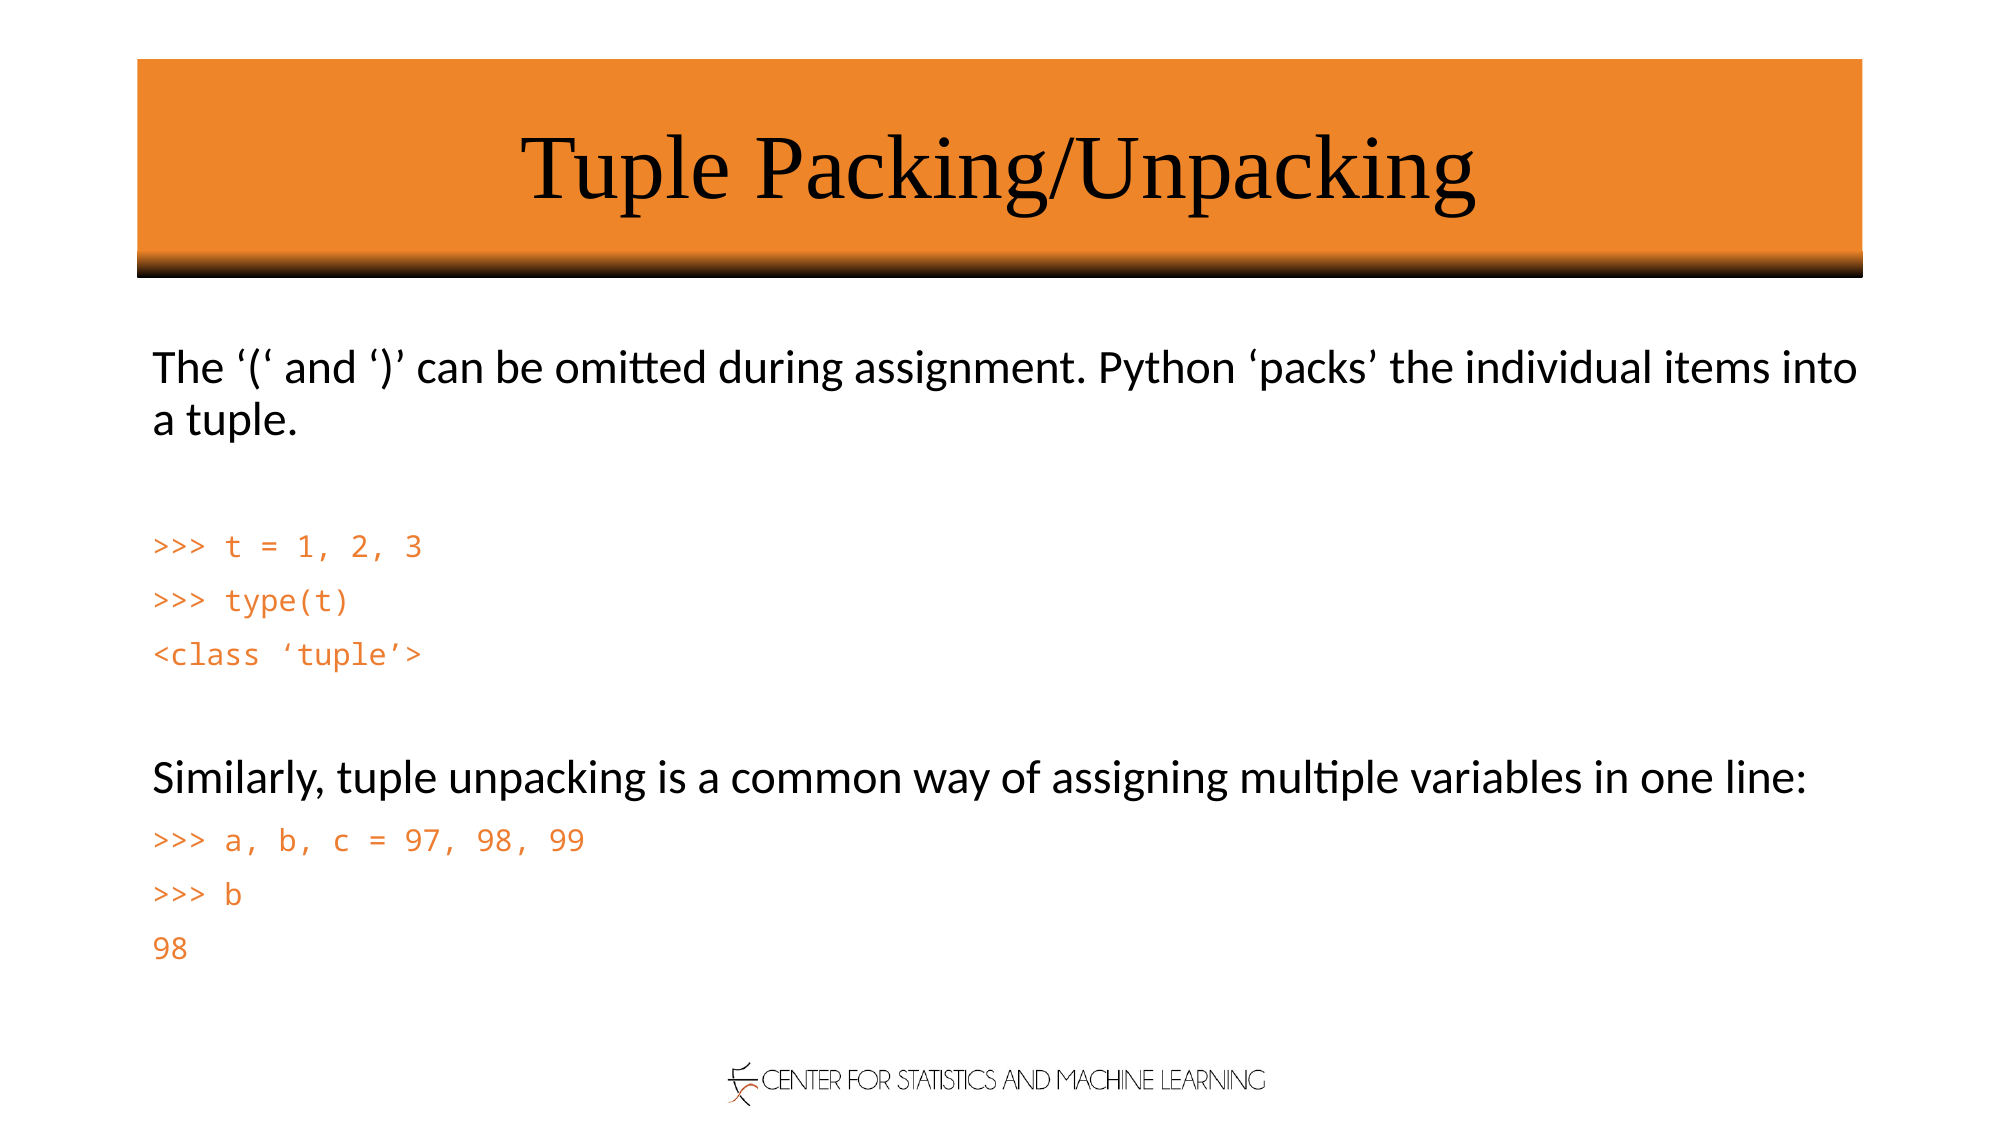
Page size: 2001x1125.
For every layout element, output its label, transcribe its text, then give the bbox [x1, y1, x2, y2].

title Tuple Packing/Unpacking [137, 59, 1863, 278]
list The ‘(‘ and ‘)’ can be omitted during assignment. Python ‘packs’ the individual items into a tuple. >>> t = 1, 2, 3 >>> type(t) <class ‘tuple’> Similarly, tuple unpacking is a common way of assigning multiple variables in one line: >>> a, b, c = 97, 98, 99 >>> b 98 [137, 335, 1899, 973]
picture [724, 1060, 1276, 1108]
